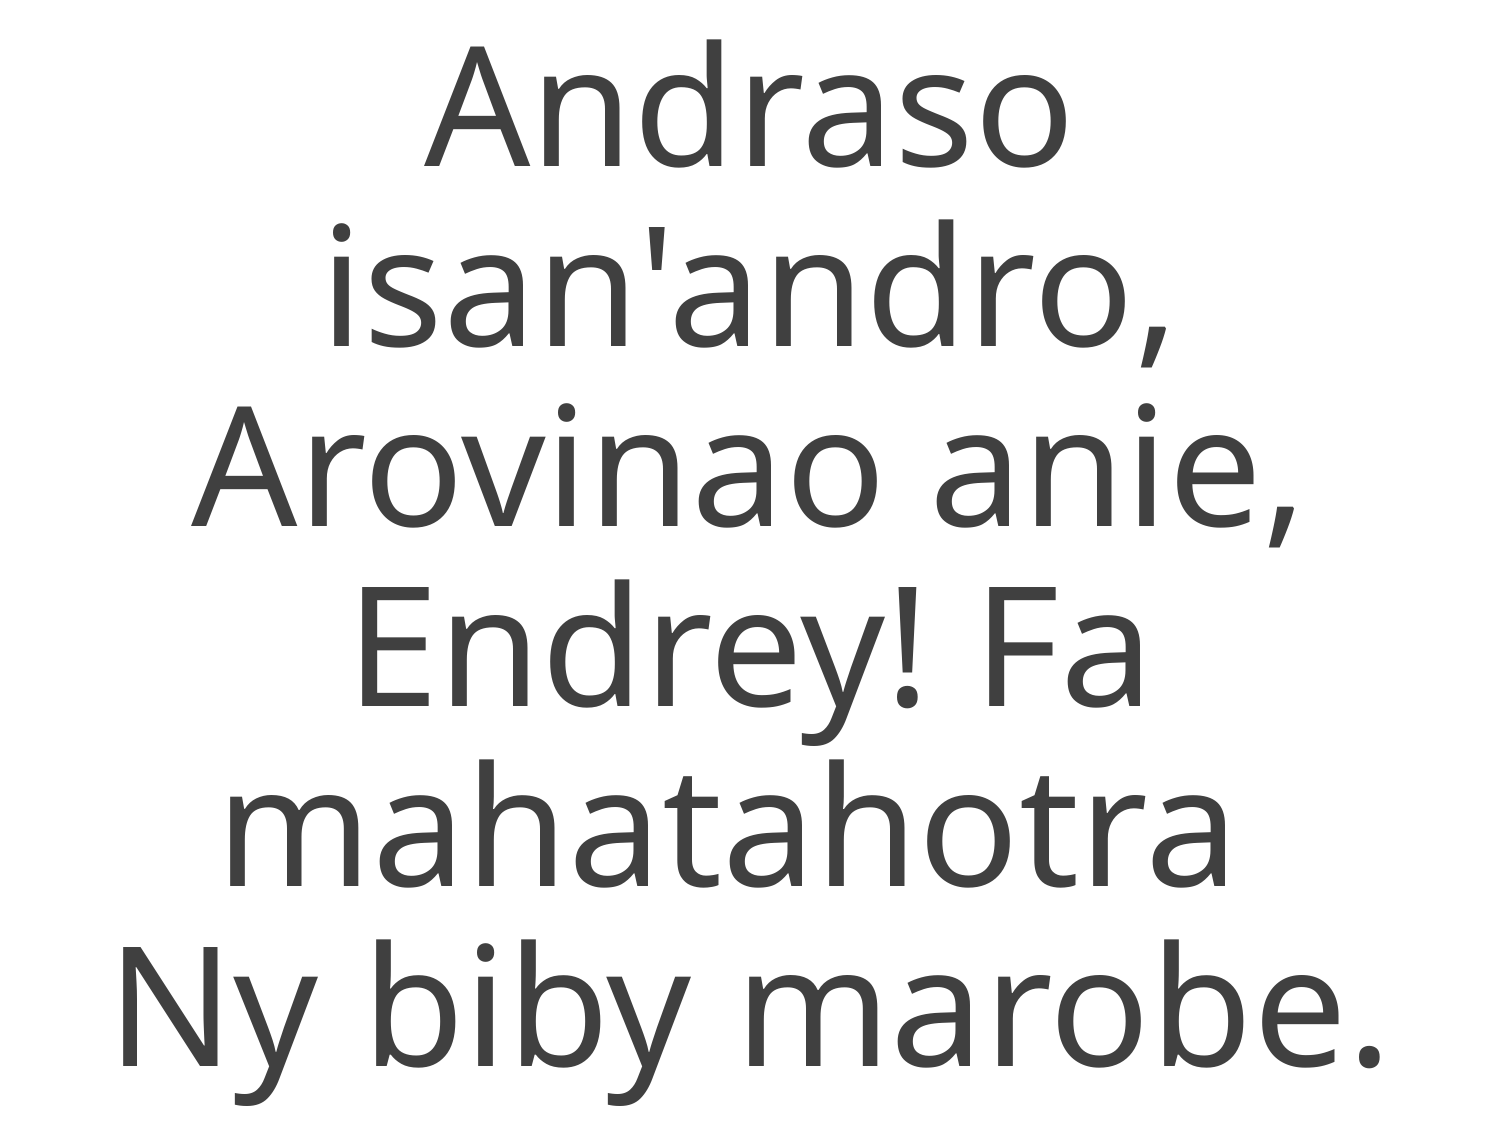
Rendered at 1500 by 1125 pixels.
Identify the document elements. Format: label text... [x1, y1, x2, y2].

title Andraso isan'andro, Arovinao anie, Endrey! Fa mahatahotra Ny biby marobe. [0, 453, 1500, 672]
